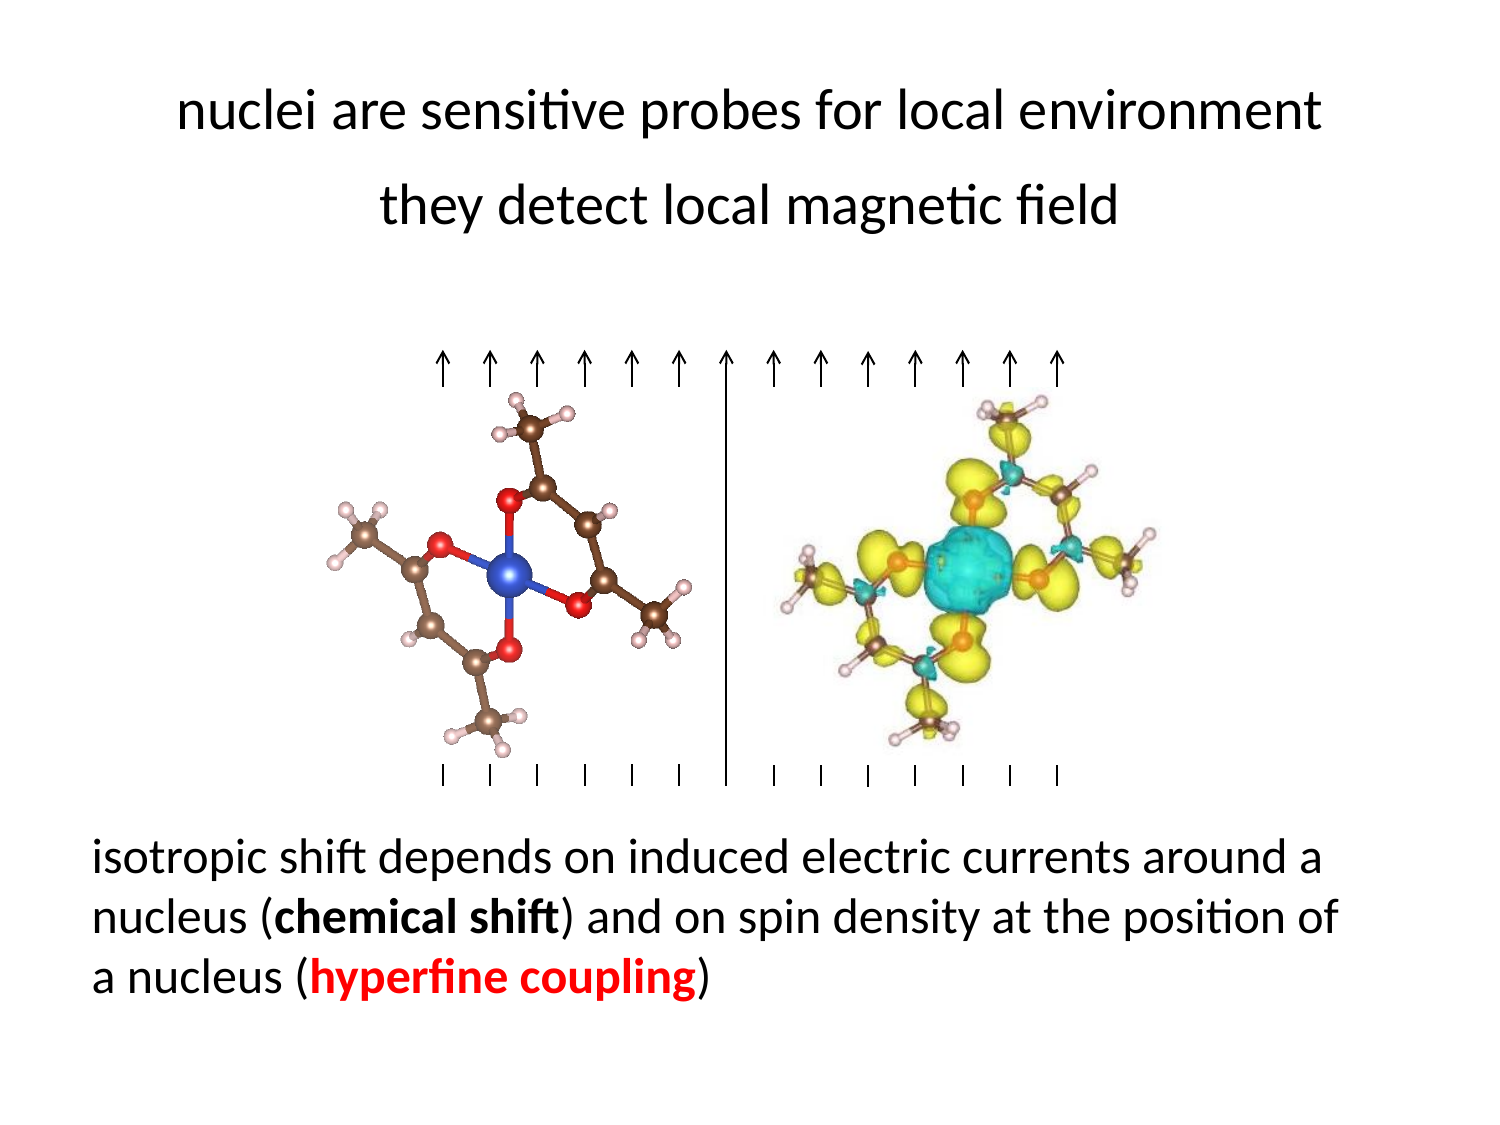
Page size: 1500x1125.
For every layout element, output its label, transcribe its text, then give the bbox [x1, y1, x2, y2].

picture [320, 387, 696, 765]
text_box nuclei are sensitive probes for local environment [111, 78, 1389, 173]
text_box isotropic shift depends on induced electric currents around a nucleus (chemical shift) and on spin density at the position of a nucleus (hyperfine coupling) [76, 815, 1389, 1026]
text_box they detect local magnetic field [171, 173, 1329, 382]
picture [754, 387, 1169, 765]
